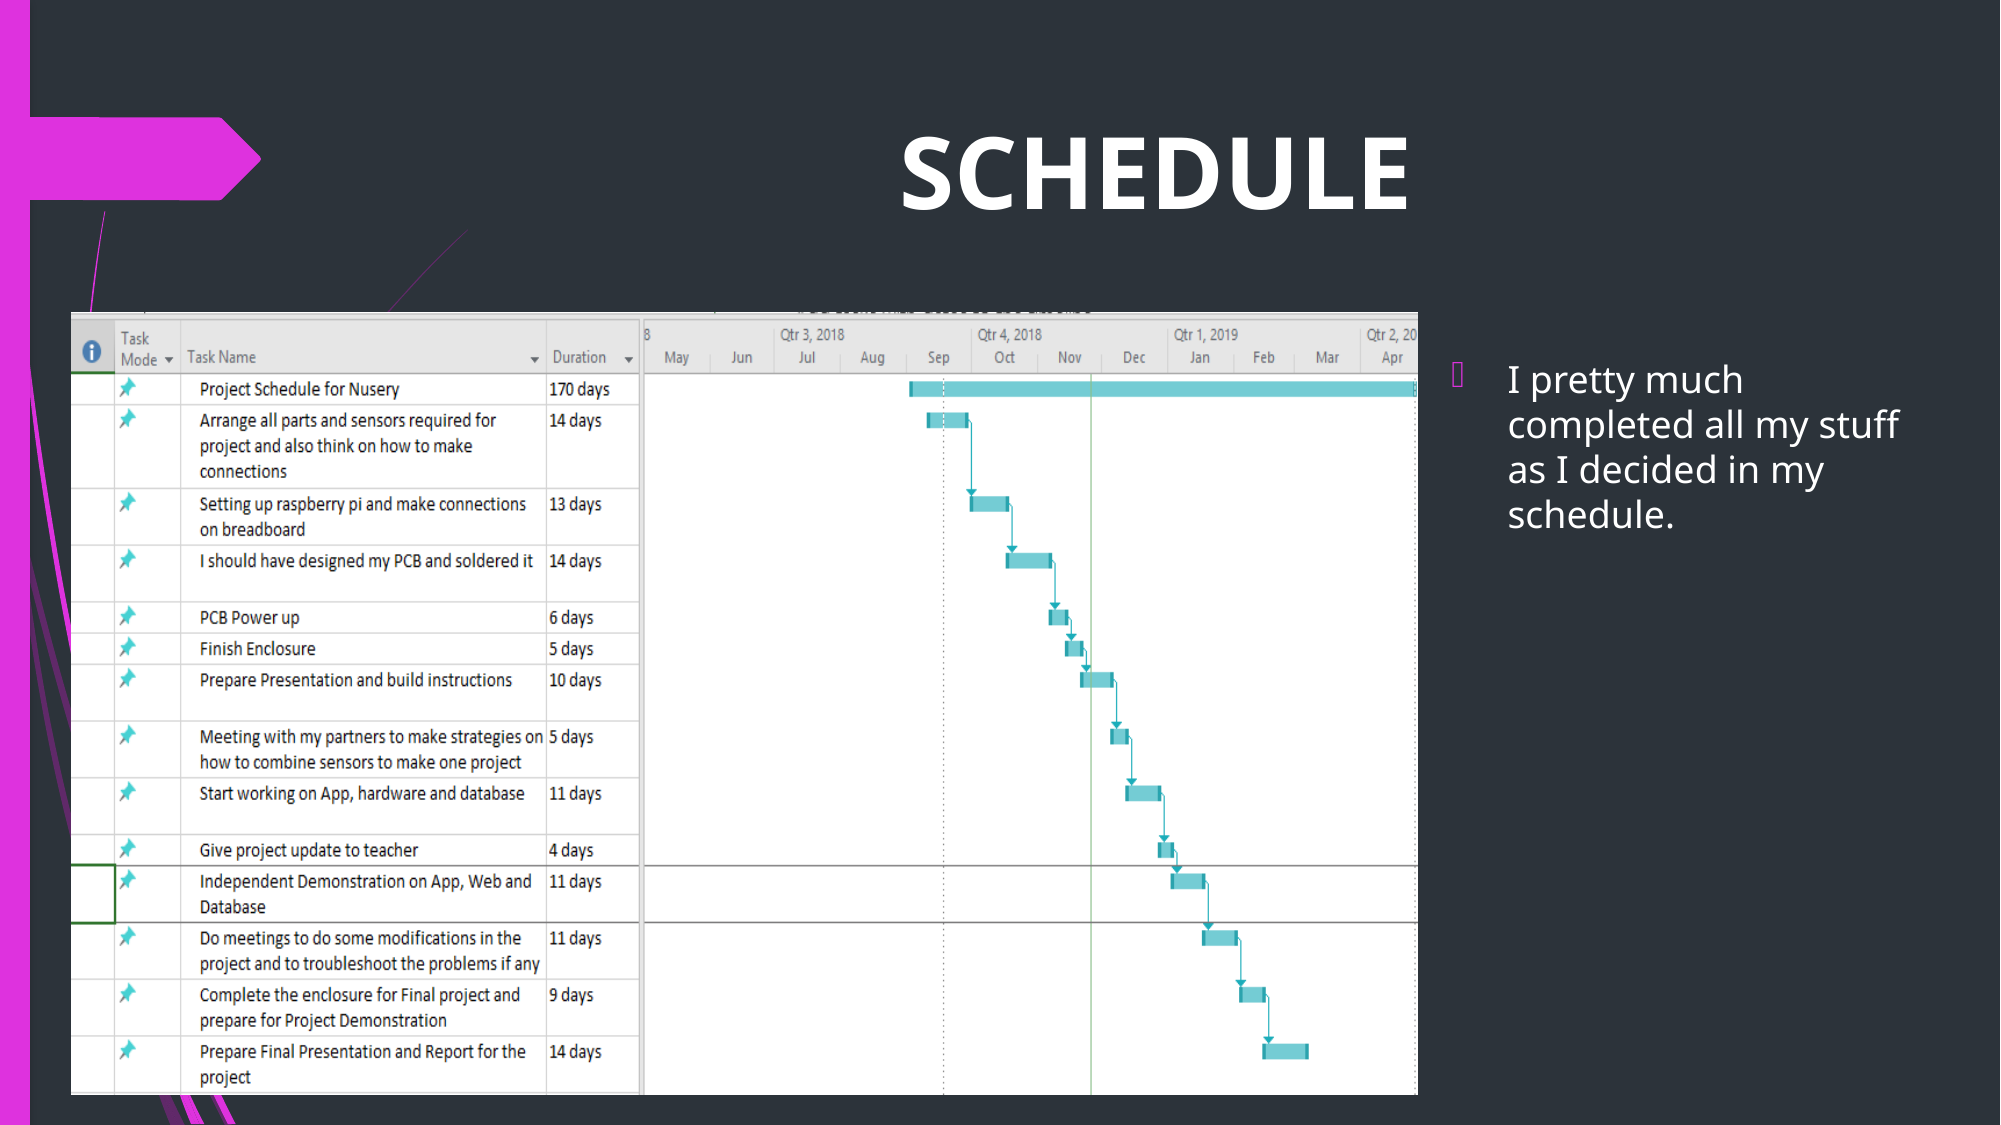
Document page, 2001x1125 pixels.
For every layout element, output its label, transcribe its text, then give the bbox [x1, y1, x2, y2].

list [71, 312, 1418, 1096]
list I pretty much completed all my stuff as I decided in my schedule. [1436, 348, 1947, 969]
title SCHEDULE [425, 102, 1888, 313]
